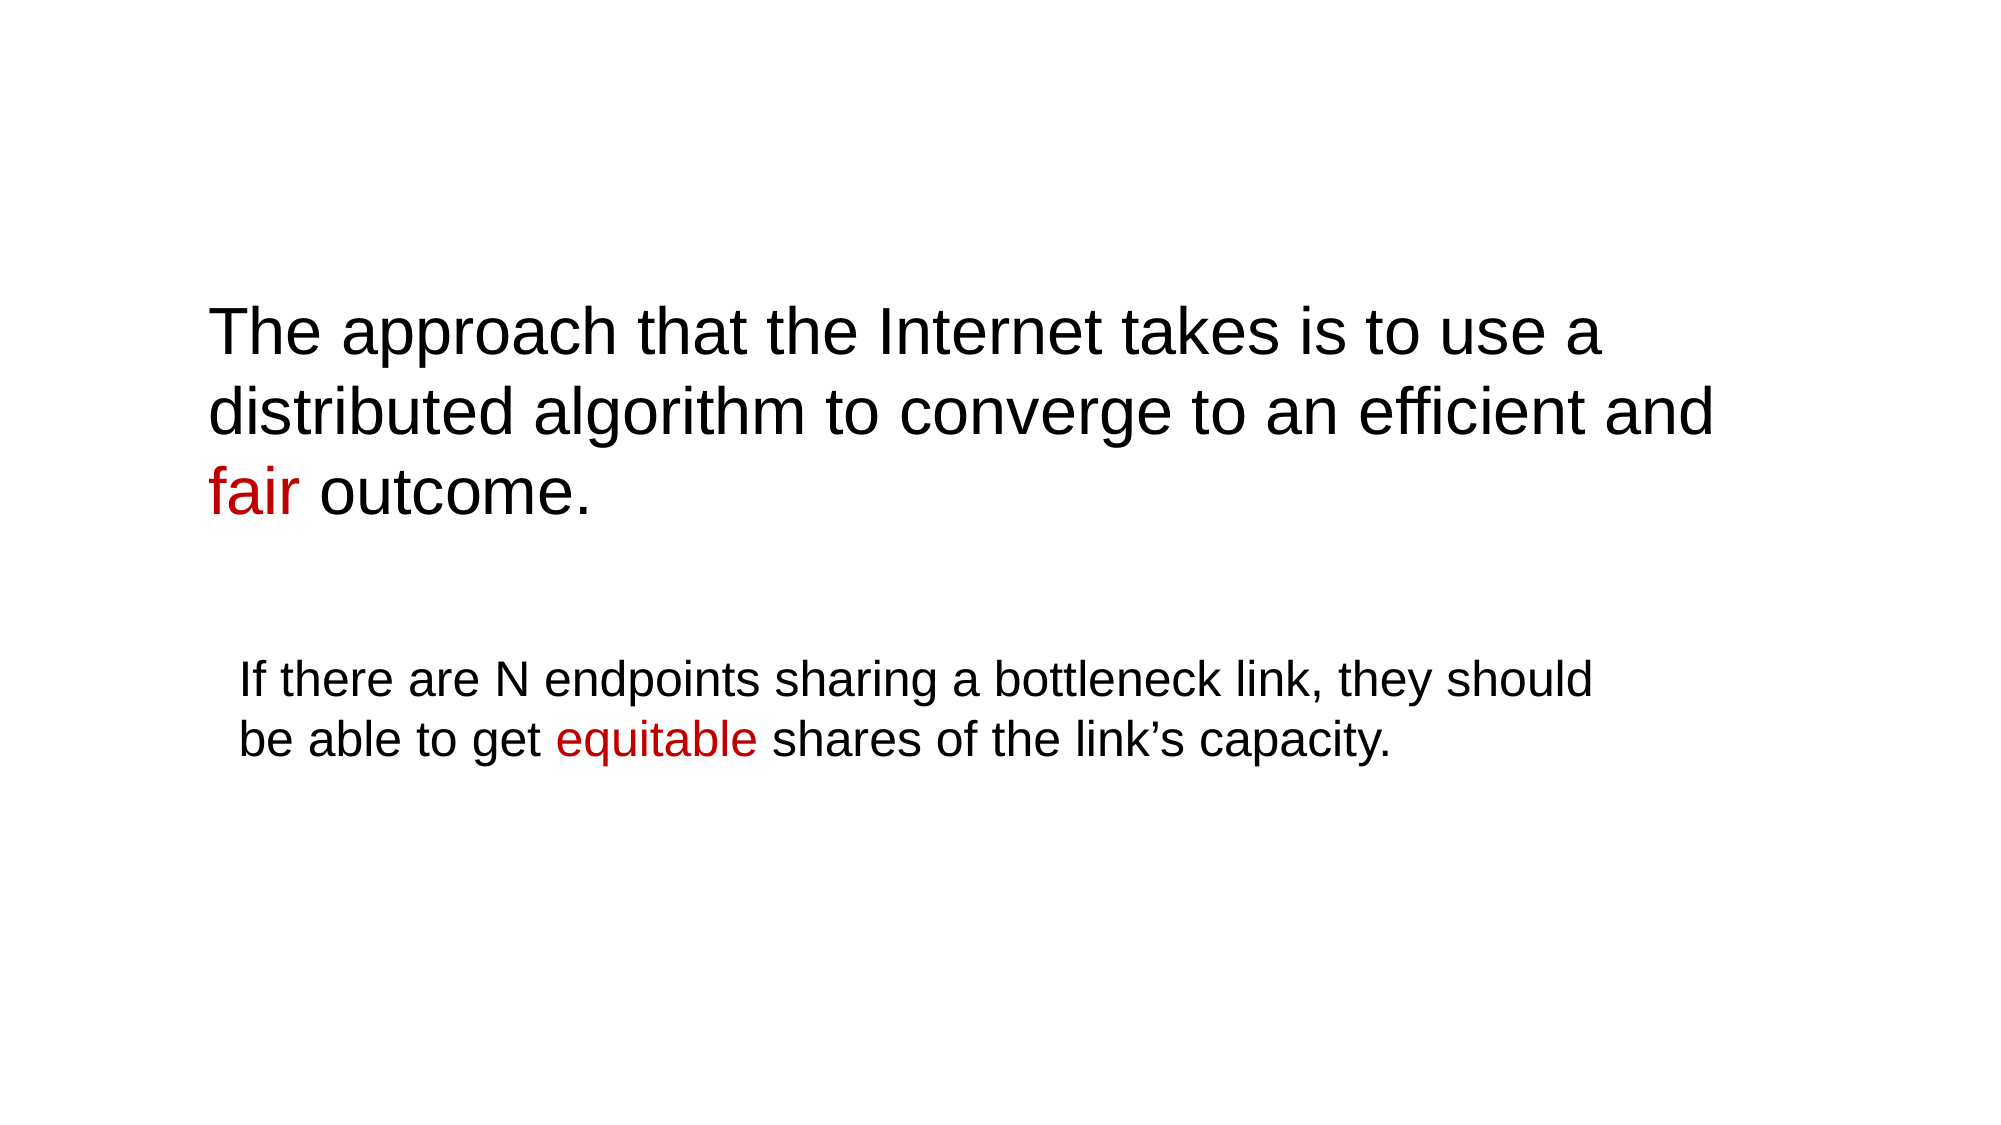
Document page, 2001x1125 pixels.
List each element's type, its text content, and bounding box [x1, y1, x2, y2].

text_box The approach that the Internet takes is to use a distributed algorithm to converge to an efficient and fair outcome. [193, 280, 1785, 535]
text_box If there are N endpoints sharing a bottleneck link, they should be able to get equitable shares of the link’s capacity. [223, 639, 1670, 774]
